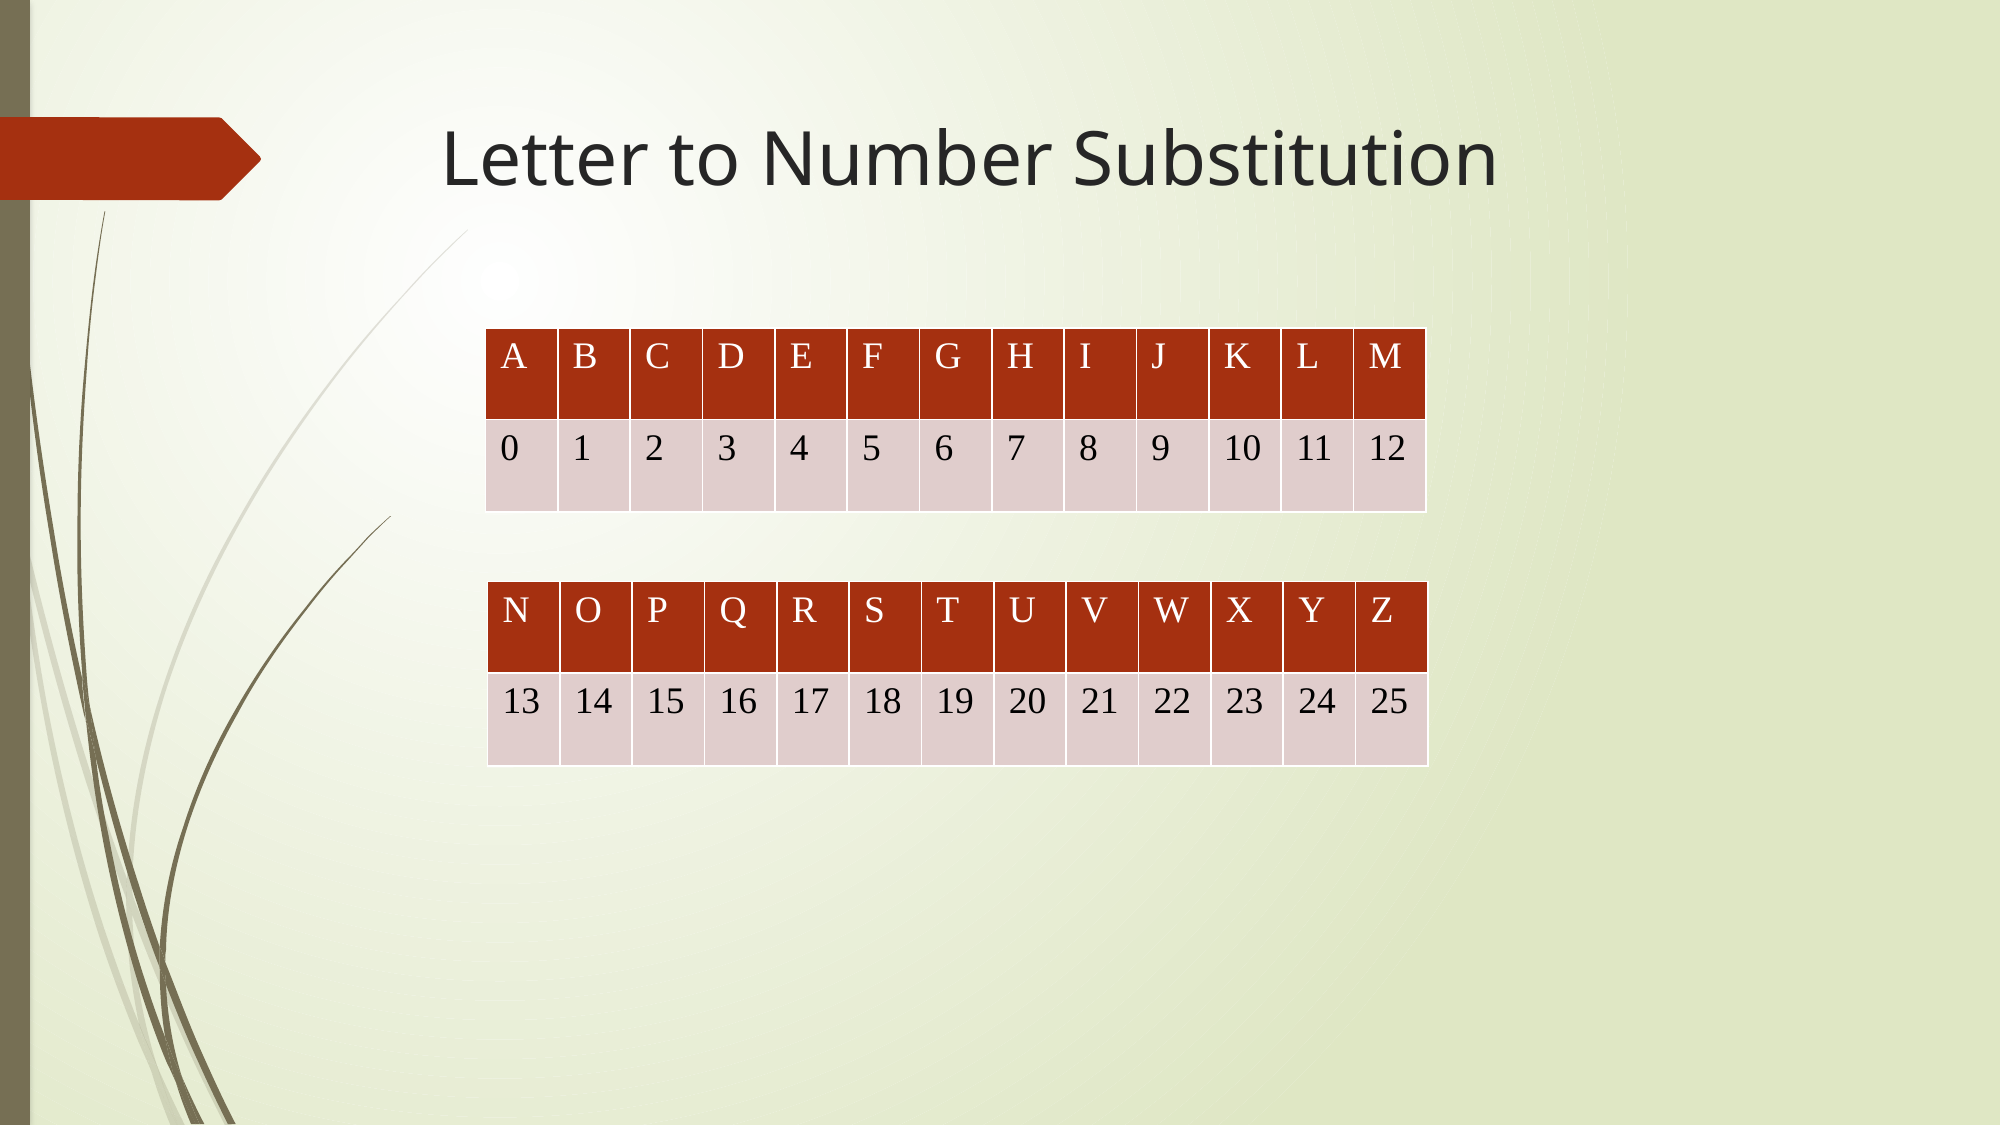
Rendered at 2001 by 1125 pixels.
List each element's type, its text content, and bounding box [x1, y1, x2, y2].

table_header Z [1356, 582, 1427, 672]
table_header Y [1284, 582, 1355, 672]
table_cell 16 [705, 674, 776, 765]
table_header T [922, 582, 993, 672]
table_header M [1354, 329, 1425, 419]
table_cell 14 [561, 674, 631, 765]
table_header V [1067, 582, 1138, 672]
table_header I [1065, 329, 1136, 419]
table_cell 24 [1284, 674, 1355, 765]
table_header B [559, 329, 629, 419]
title Letter to Number Substitution [425, 102, 1888, 313]
table_cell 12 [1354, 420, 1425, 511]
table_cell 23 [1212, 674, 1282, 765]
table_header P [633, 582, 704, 672]
table_header L [1282, 329, 1353, 419]
table_header D [703, 329, 774, 419]
table_cell 9 [1137, 420, 1208, 511]
table_cell 19 [922, 674, 993, 765]
table_cell 2 [631, 420, 702, 511]
table_cell 21 [1067, 674, 1138, 765]
table_header G [920, 329, 991, 419]
table_cell 18 [850, 674, 921, 765]
table_header K [1210, 329, 1280, 419]
table_header A [486, 329, 557, 419]
table_header E [776, 329, 846, 419]
table_header H [993, 329, 1063, 419]
table_cell 20 [995, 674, 1065, 765]
table_cell 15 [633, 674, 704, 765]
table_cell 11 [1282, 420, 1353, 511]
table_cell 5 [848, 420, 919, 511]
table_cell 17 [778, 674, 848, 765]
table_cell 13 [488, 674, 559, 765]
table_header N [488, 582, 559, 672]
table_header W [1139, 582, 1210, 672]
table_header X [1212, 582, 1282, 672]
table_header O [561, 582, 631, 672]
table_header Q [705, 582, 776, 672]
table_cell 10 [1210, 420, 1280, 511]
table_cell 25 [1356, 674, 1427, 765]
table_cell 6 [920, 420, 991, 511]
table_cell 22 [1139, 674, 1210, 765]
table_header S [850, 582, 921, 672]
table_cell 8 [1065, 420, 1136, 511]
table_cell 0 [486, 420, 557, 511]
table_cell 3 [703, 420, 774, 511]
table_header F [848, 329, 919, 419]
table_cell 4 [776, 420, 846, 511]
table_header J [1137, 329, 1208, 419]
table_header U [995, 582, 1065, 672]
table_header R [778, 582, 848, 672]
table_cell 7 [993, 420, 1063, 511]
table_header C [631, 329, 702, 419]
table_cell 1 [559, 420, 629, 511]
